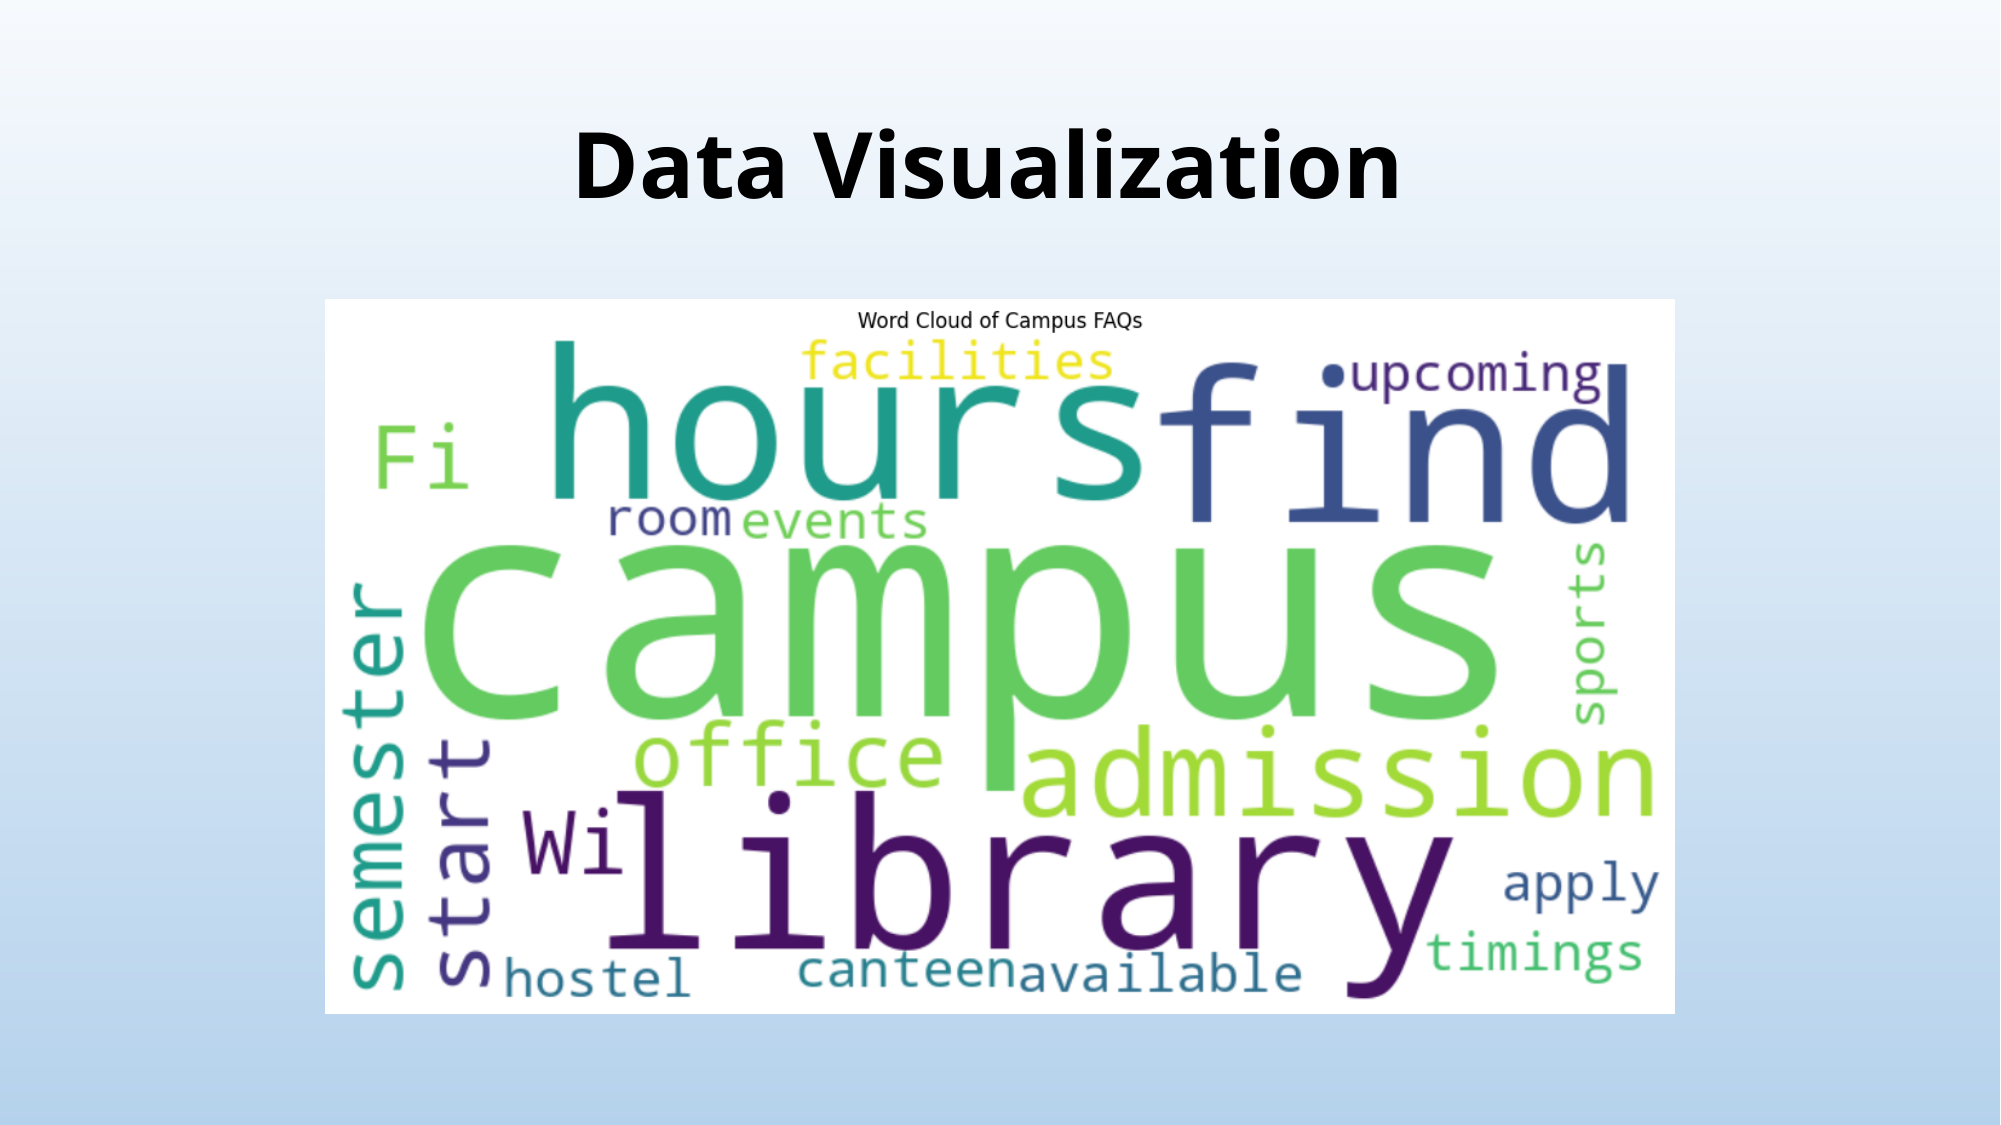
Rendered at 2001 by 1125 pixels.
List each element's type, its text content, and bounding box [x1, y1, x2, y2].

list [325, 299, 1675, 1014]
title Data Visualization [137, 59, 1863, 278]
